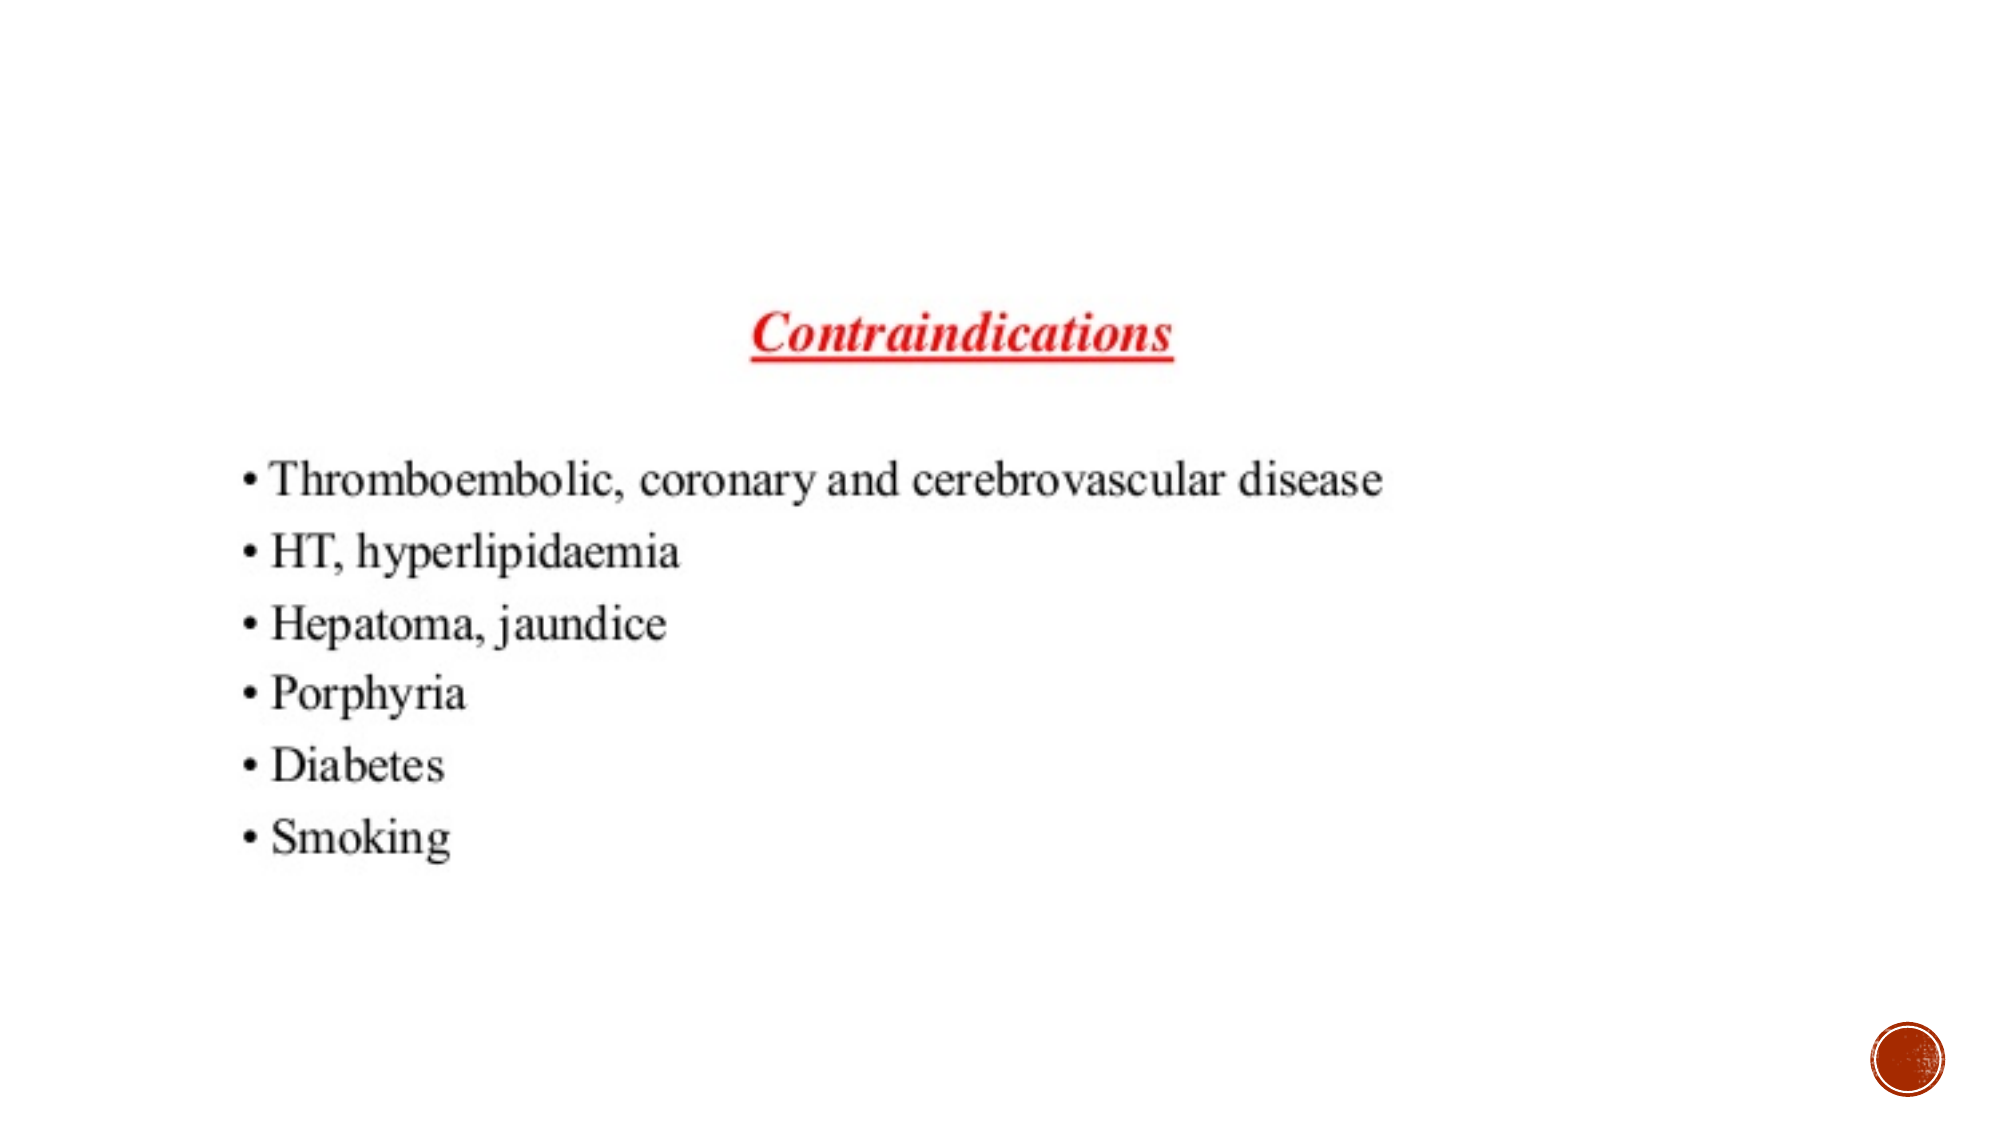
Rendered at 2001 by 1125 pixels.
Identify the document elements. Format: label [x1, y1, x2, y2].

picture [111, 42, 1816, 1001]
